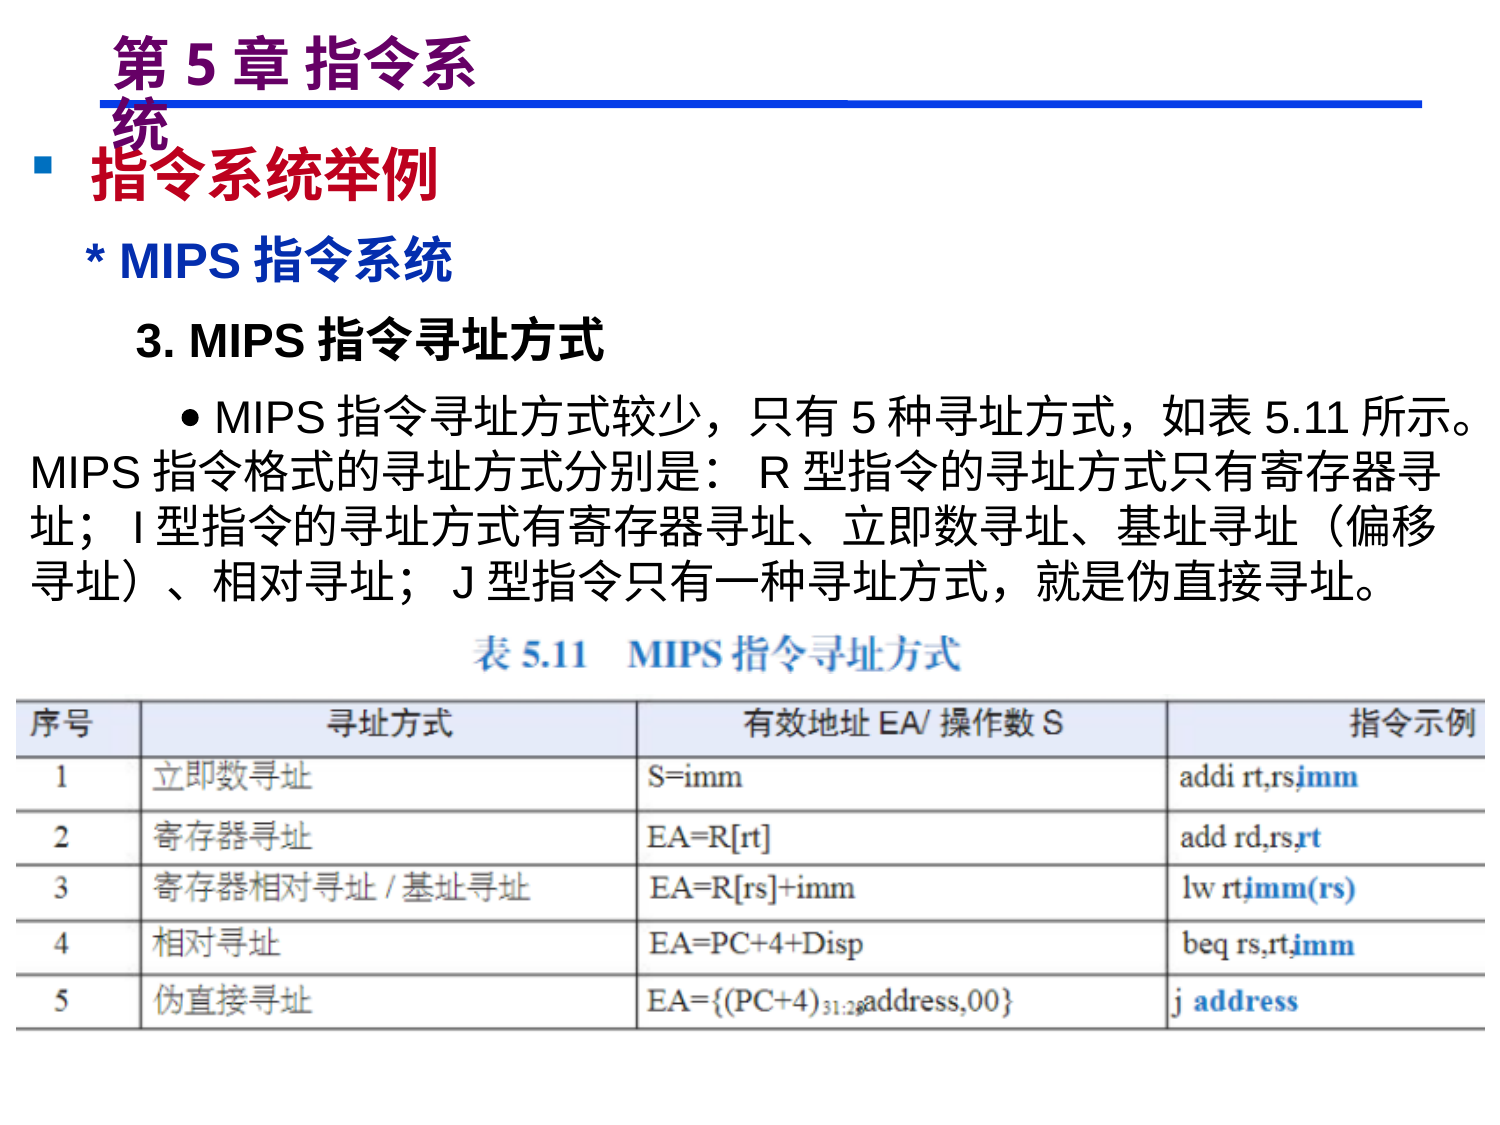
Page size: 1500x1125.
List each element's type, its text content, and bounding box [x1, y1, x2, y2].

title 第5章 指令系统 [100, 32, 534, 230]
picture [470, 625, 973, 674]
subtitle 指令系统举例 * MIPS指令系统 3. MIPS指令寻址方式  MIPS指令寻址方式较少，只有5种寻址方式，如表5.11所示。MIPS指令格式的寻址方式分别是：R型指令的寻址方式只有寄存器寻址；I型指令的寻址方式有寄存器寻址、立即数寻址、基址寻址（偏移寻址）、相对寻址；J型指令只有一种寻址方式，就是伪直接寻址。 [14, 129, 1488, 616]
picture [16, 694, 1485, 1033]
